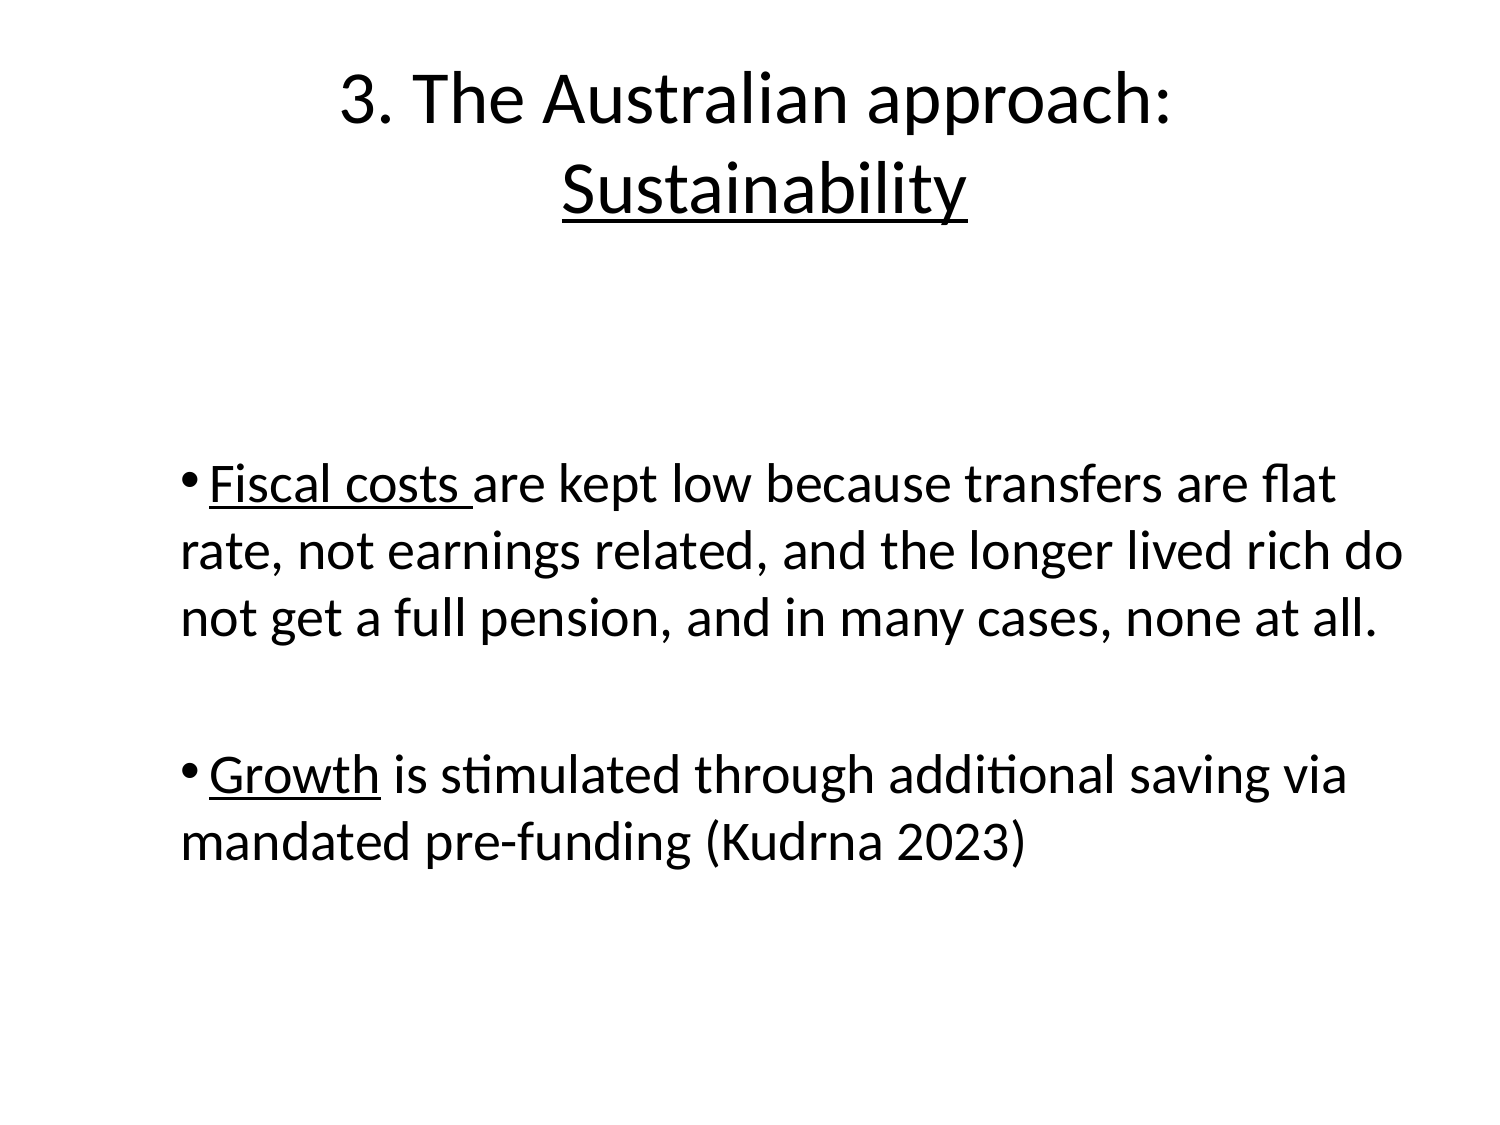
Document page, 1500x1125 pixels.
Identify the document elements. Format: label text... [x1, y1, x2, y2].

list Fiscal costs are kept low because transfers are flat rate, not earnings related, and the longer lived rich do not get a full pension, and in many cases, none at all. Growth is stimulated through additional saving via mandated pre-funding (Kudrna 2023) [165, 438, 1433, 895]
title 3. The Australian approach: Sustainability [29, 44, 1500, 233]
